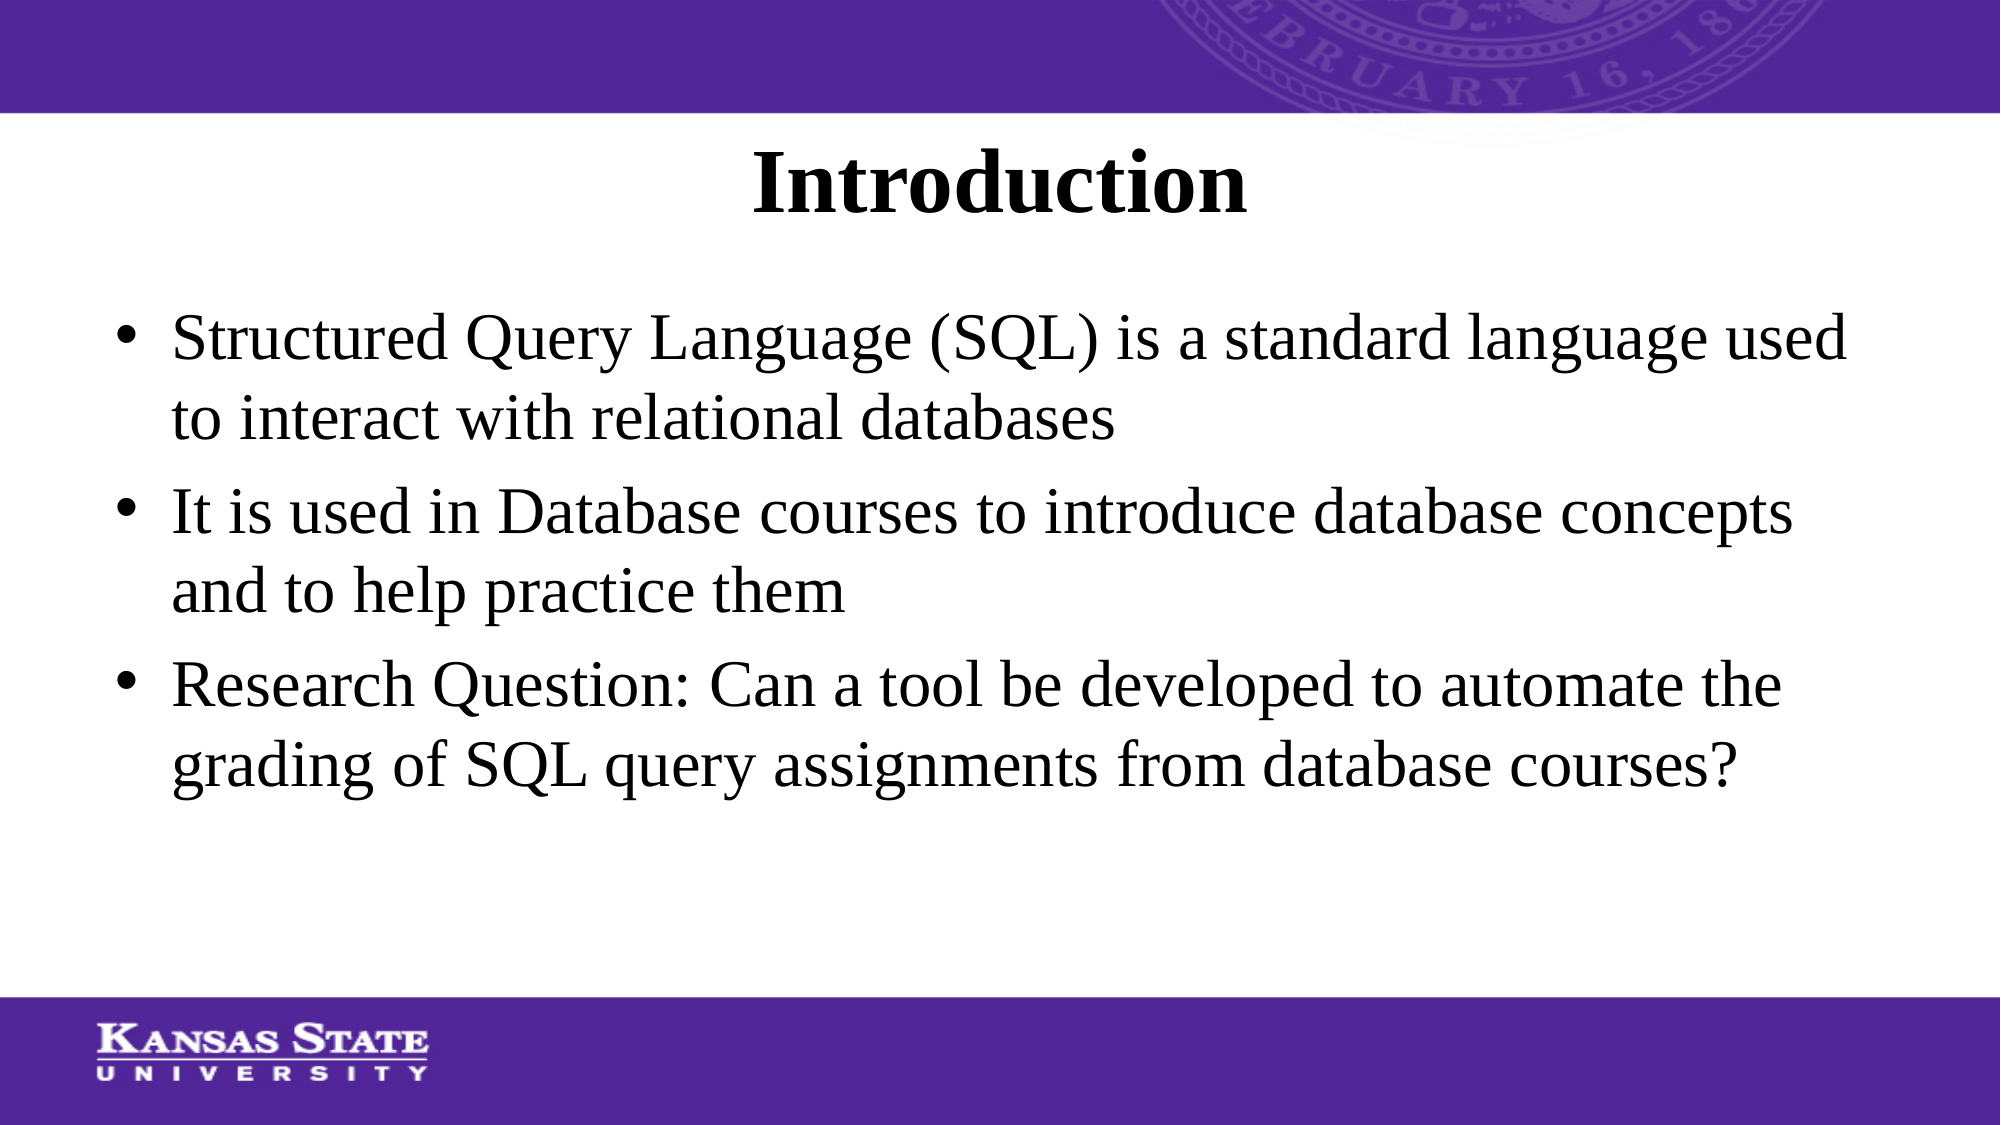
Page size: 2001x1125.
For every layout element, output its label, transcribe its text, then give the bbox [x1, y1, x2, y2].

list Structured Query Language (SQL) is a standard language used to interact with relational databases It is used in Database courses to introduce database concepts and to help practice them Research Question: Can a tool be developed to automate the grading of SQL query assignments from database courses? [99, 285, 1900, 983]
title Introduction [99, 81, 1900, 270]
picture [0, 0, 2000, 1125]
